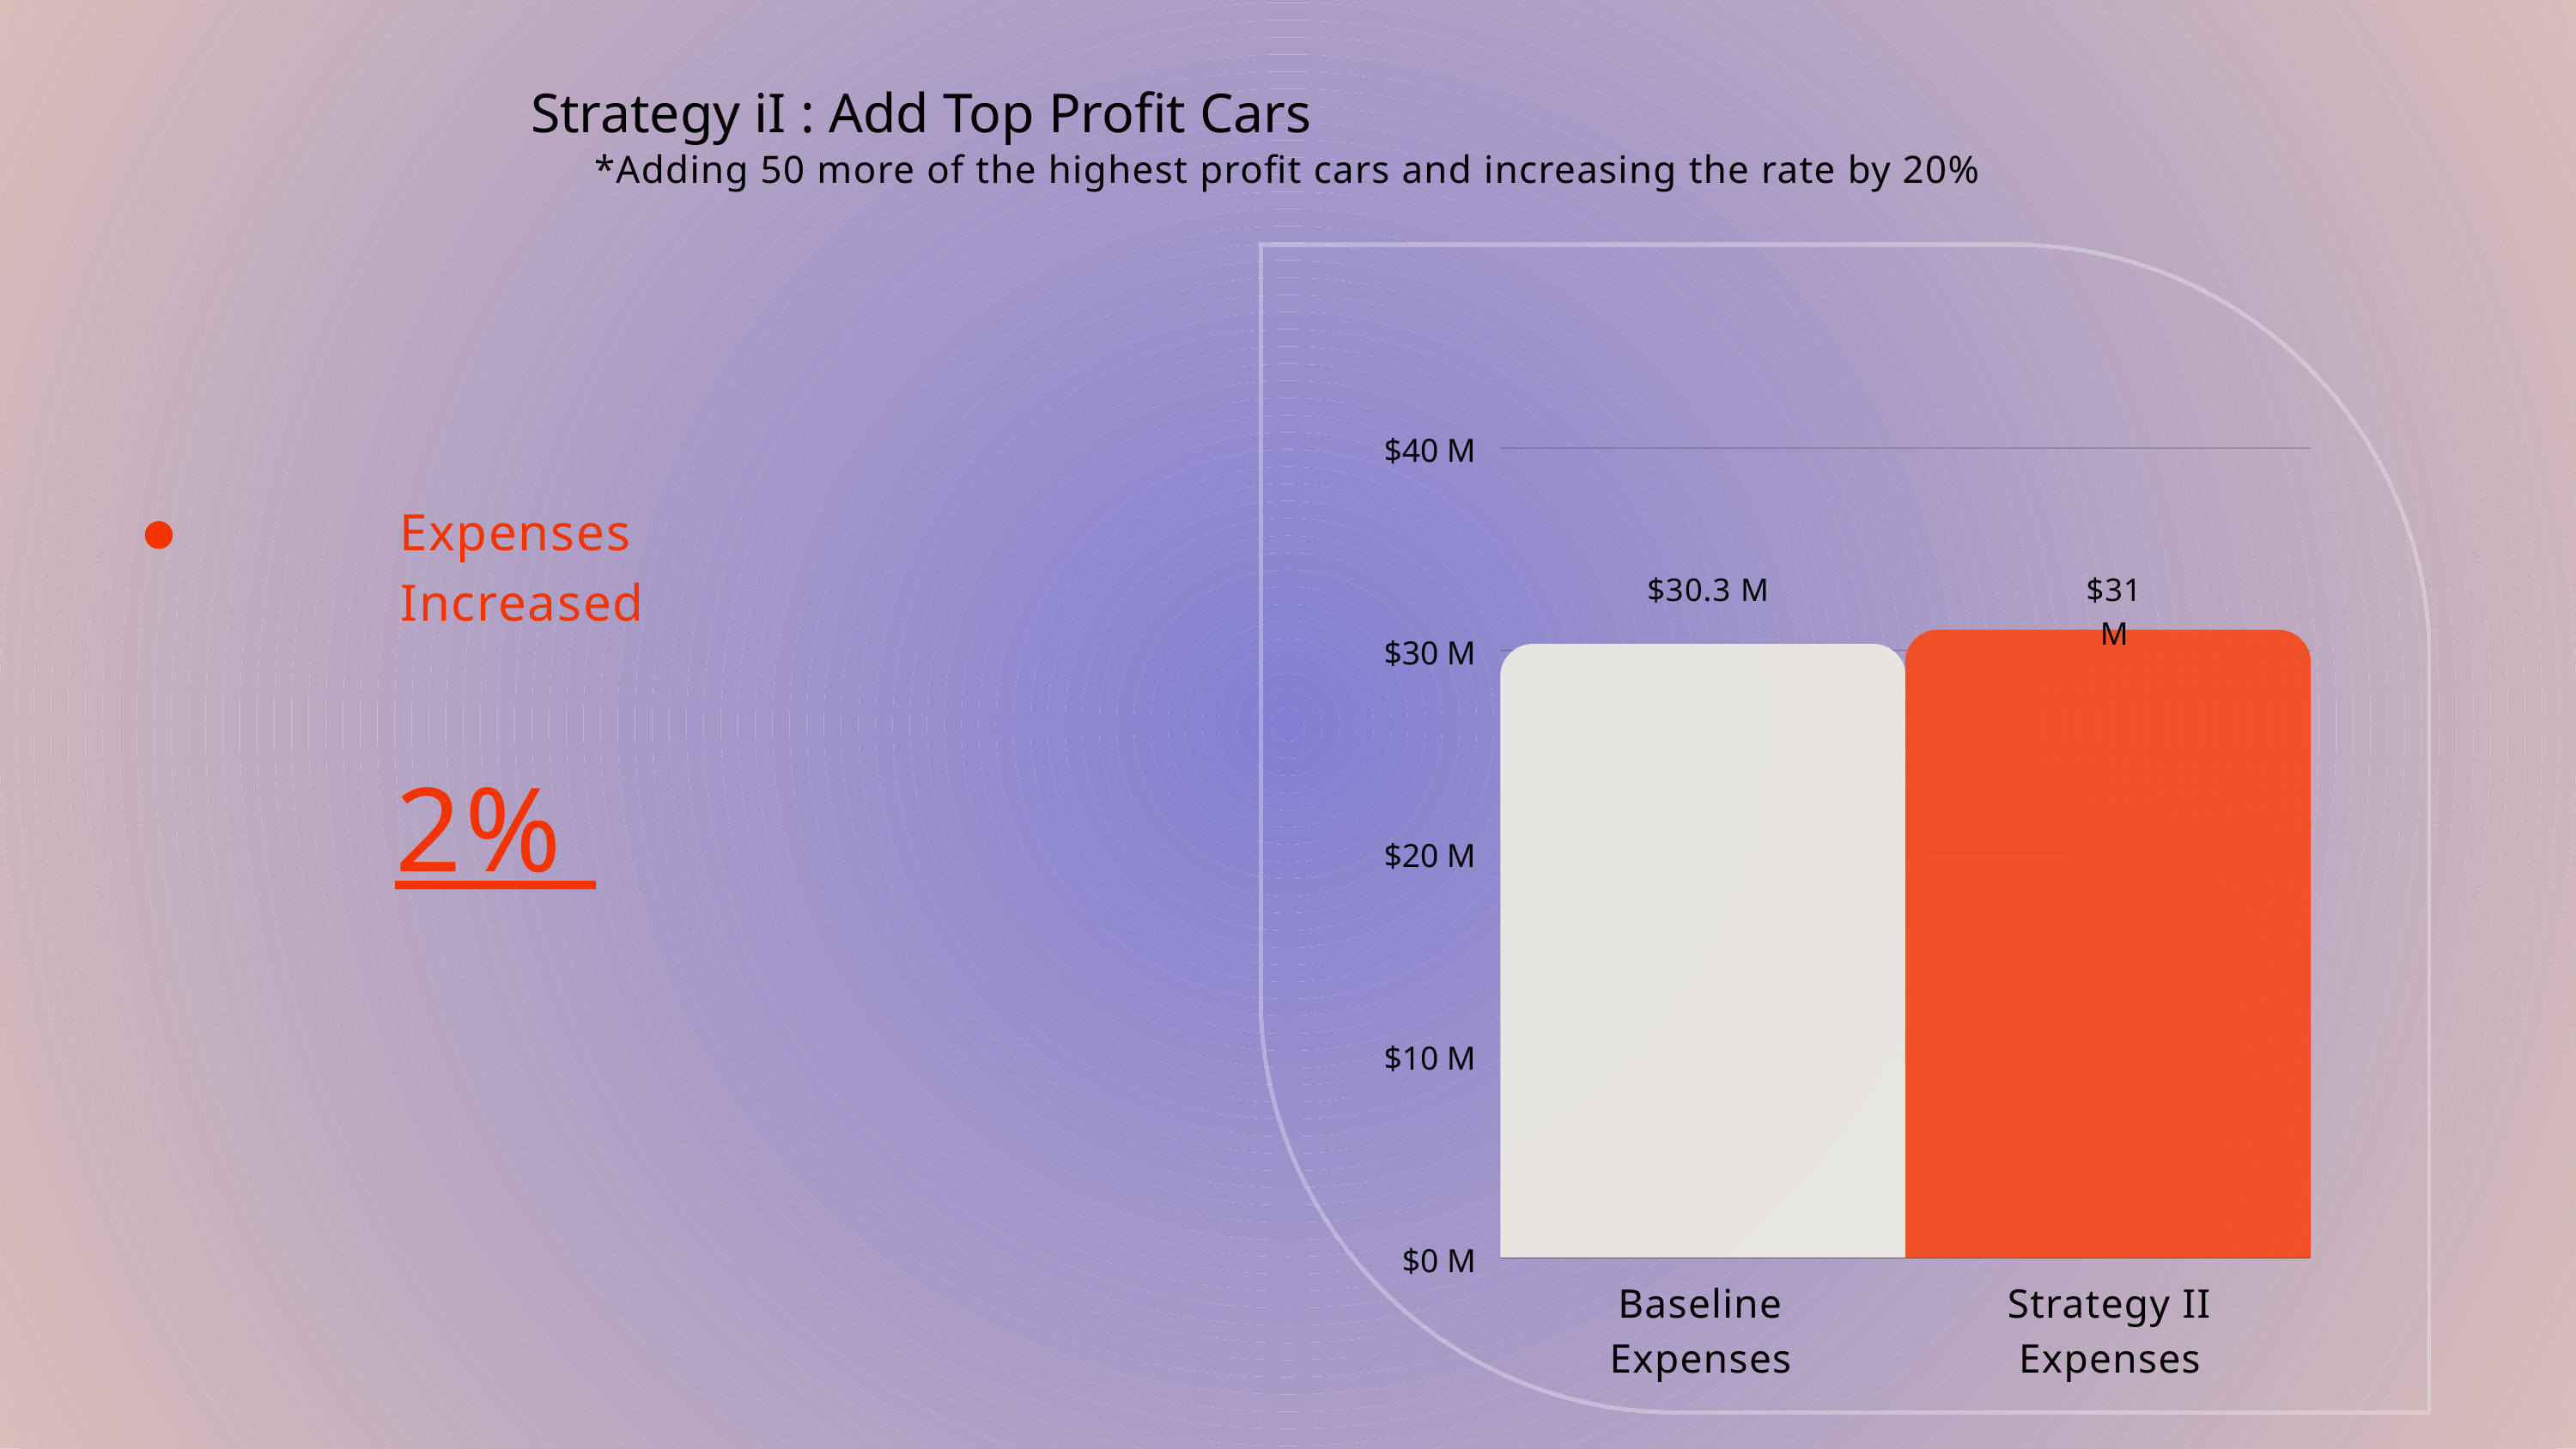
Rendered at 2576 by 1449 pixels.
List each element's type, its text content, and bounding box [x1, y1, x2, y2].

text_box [144, 520, 173, 549]
text_box Strategy iI : Add Top Profit Cars [531, 63, 2045, 137]
text_box 2% [337, 732, 653, 895]
text_box Expenses Increased [260, 490, 784, 632]
text_box *Adding 50 more of the highest profit cars and increasing the rate by 20% [495, 137, 2081, 191]
text_box Baseline Expenses [1528, 1284, 1874, 1382]
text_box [1379, 428, 2312, 1277]
text_box [1258, 242, 2432, 1415]
text_box Strategy II Expenses [1919, 1284, 2300, 1382]
